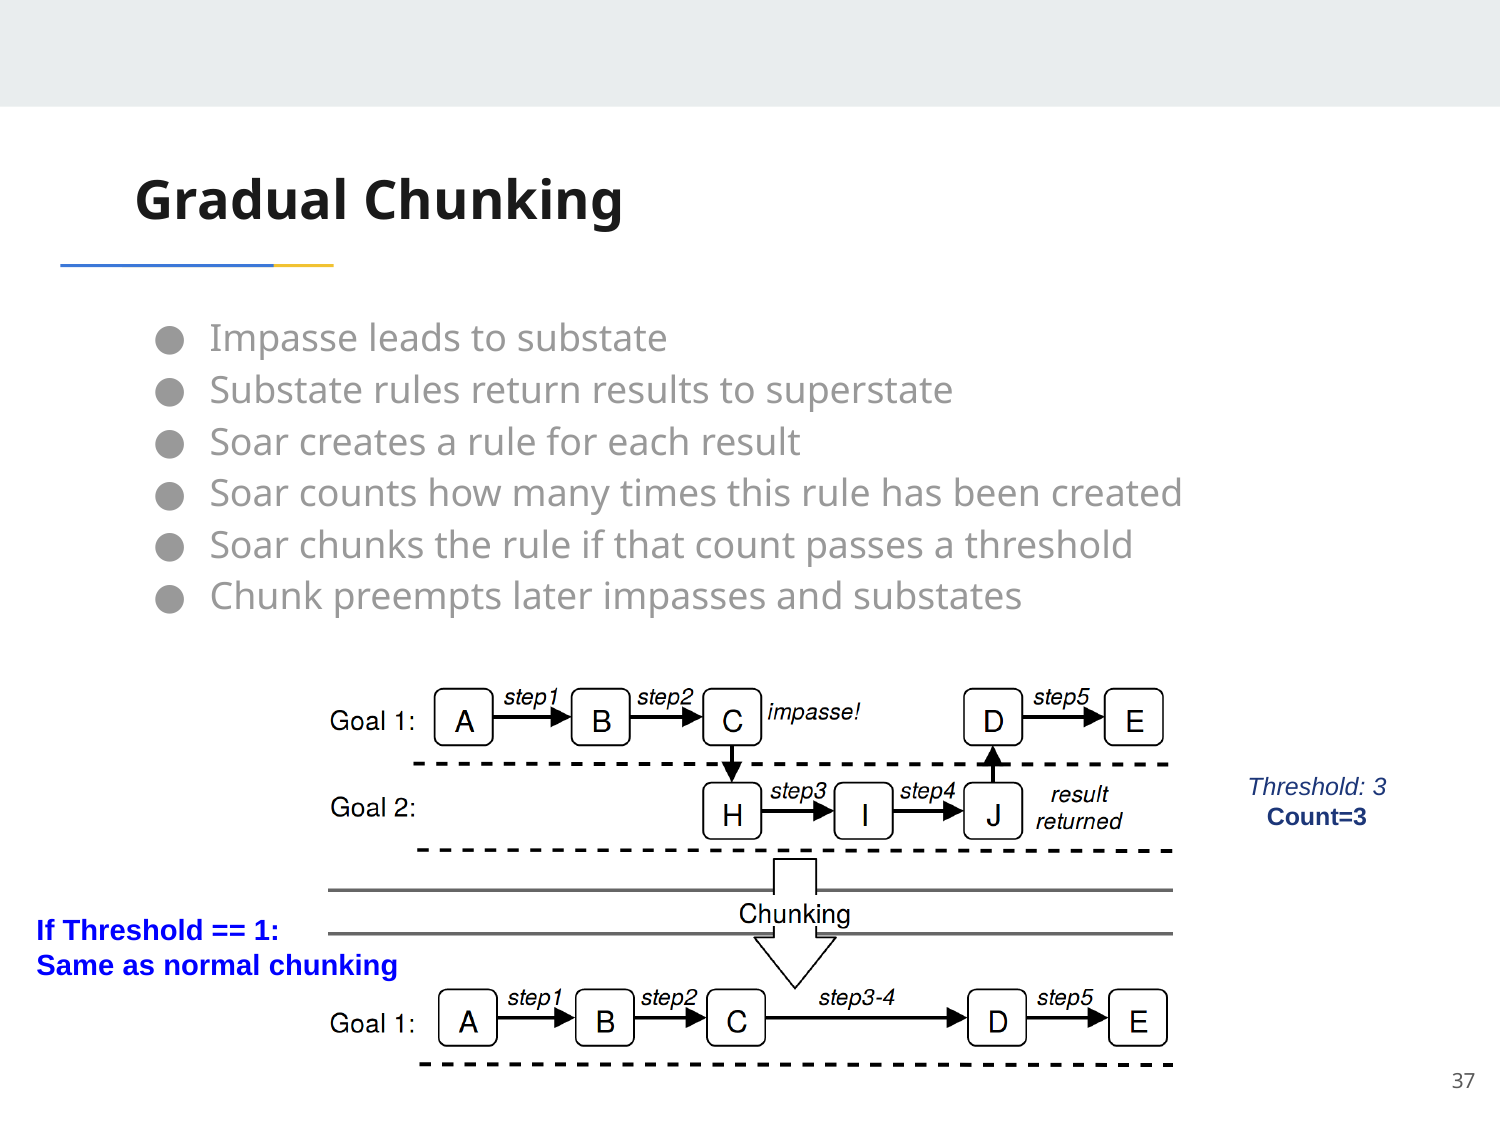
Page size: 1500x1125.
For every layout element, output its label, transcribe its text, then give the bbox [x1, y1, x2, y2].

text_box If Threshold == 1: Same as normal chunking [21, 896, 321, 992]
list Impasse leads to substate Substate rules return results to superstate Soar creates a rule for each result Soar counts how many times this rule has been created Soar chunks the rule if that count passes a threshold Chunk preempts later impasses and substates [119, 292, 1381, 608]
picture [326, 684, 1174, 1068]
text_box Threshold: 3 Count=3 [1218, 755, 1416, 842]
title Gradual Chunking [119, 150, 1381, 268]
slide_number ‹#› [1400, 1038, 1491, 1125]
